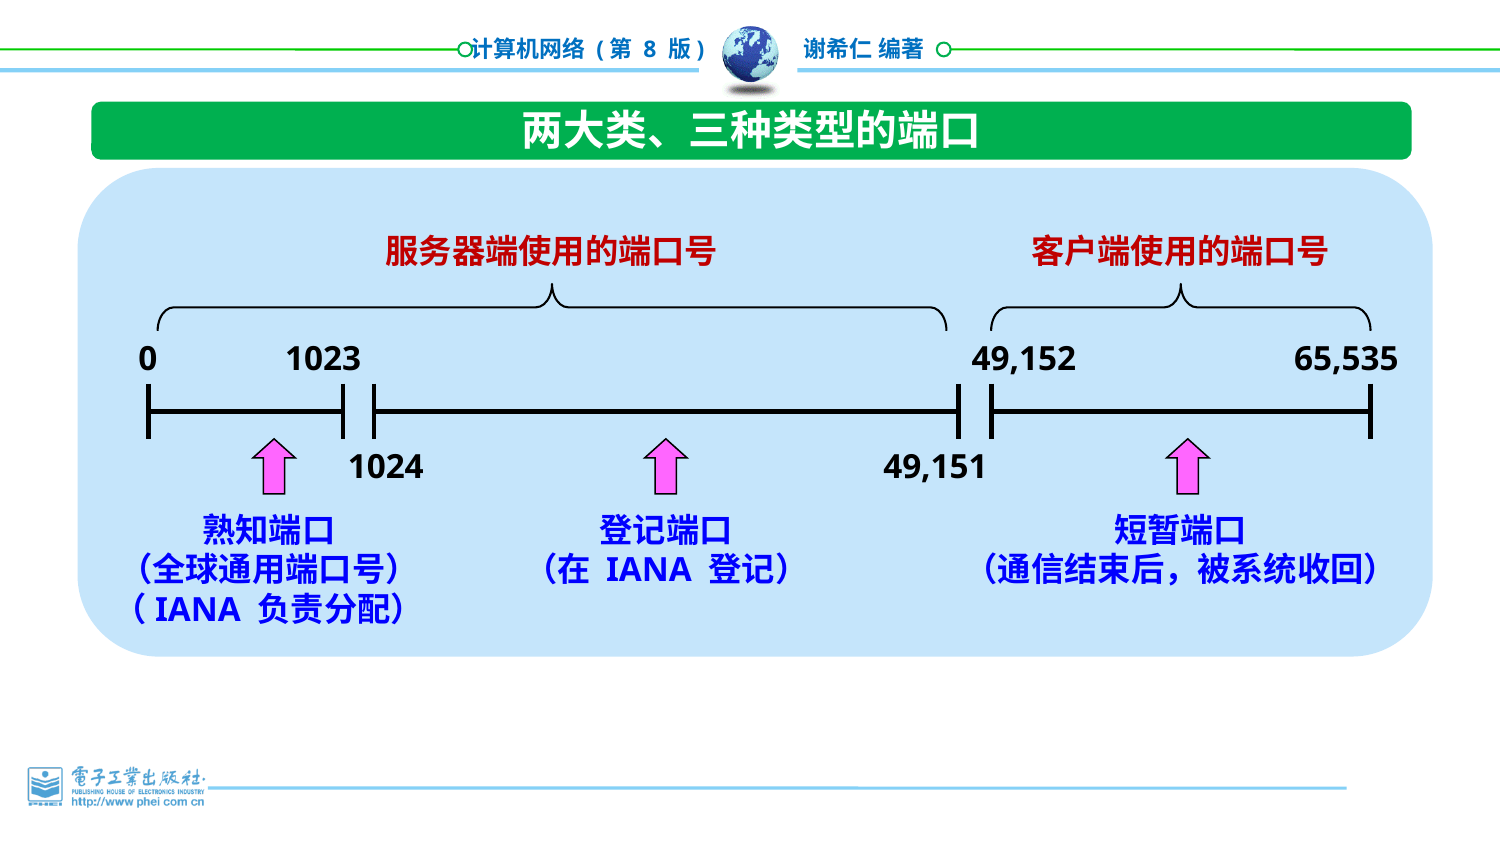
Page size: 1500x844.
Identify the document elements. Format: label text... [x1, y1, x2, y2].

text_box 熟知端口 （全球通用端口号） （IANA 负责分配） [99, 501, 439, 636]
text_box 1024 [333, 438, 439, 493]
text_box 服务器端使用的端口号 [370, 222, 734, 278]
text_box 登记端口 （在 IANA 登记） [509, 501, 824, 596]
text_box [996, 101, 1412, 160]
text_box 0 [123, 330, 173, 385]
text_box 两大类、三种类型的端口 [506, 96, 996, 161]
text_box 1023 [270, 331, 377, 385]
text_box 65,535 [1279, 330, 1414, 385]
text_box [91, 101, 506, 160]
text_box [1166, 447, 1210, 494]
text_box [148, 383, 344, 440]
text_box 49,151 [868, 438, 1003, 493]
picture [720, 24, 780, 96]
text_box 49,152 [956, 330, 1092, 385]
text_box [373, 383, 959, 440]
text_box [990, 383, 1371, 440]
text_box [75, 165, 1435, 659]
text_box 短暂端口 （通信结束后，被系统收回） [949, 501, 1412, 596]
text_box [644, 447, 688, 494]
text_box [156, 283, 948, 331]
text_box 客户端使用的端口号 [1016, 222, 1346, 278]
picture [23, 764, 208, 809]
text_box [990, 283, 1372, 331]
text_box [252, 447, 296, 494]
